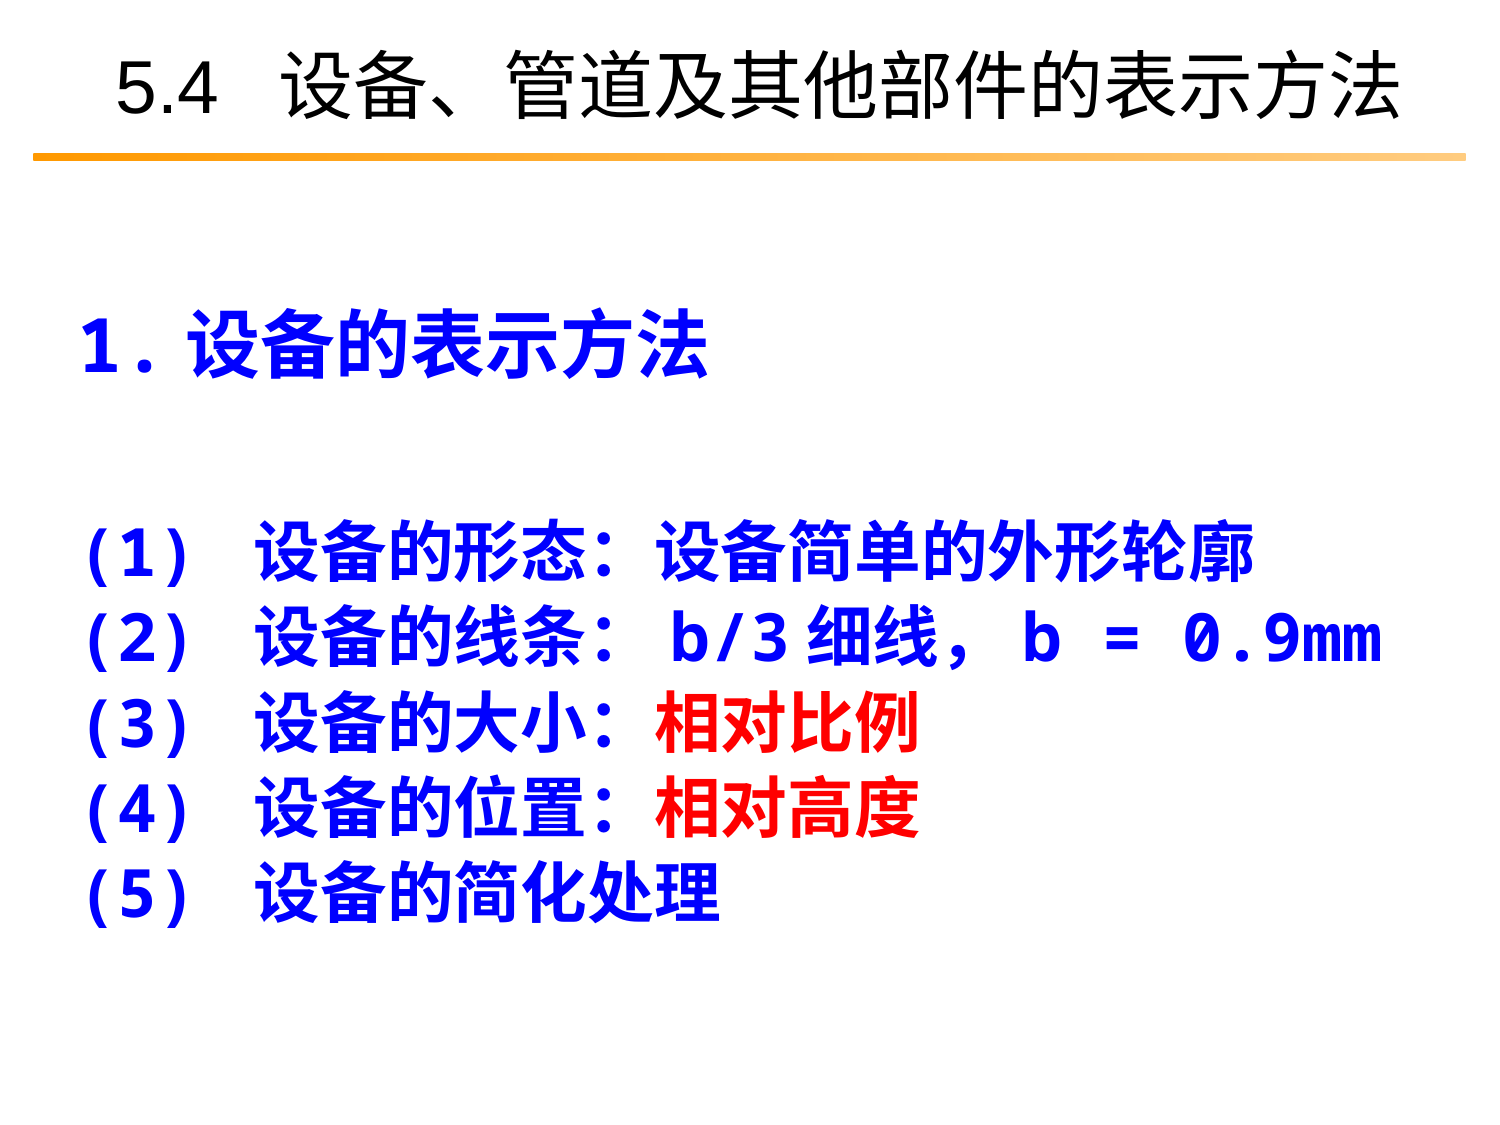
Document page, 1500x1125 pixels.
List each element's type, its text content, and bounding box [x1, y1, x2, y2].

title 5.4 设备、管道及其他部件的表示方法 [100, 30, 1451, 138]
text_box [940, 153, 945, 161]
list 1.设备的表示方法 (1) 设备的形态：设备简单的外形轮廓 (2) 设备的线条：b/3细线，b = 0.9mm (3) 设备的大小：相对比例 (4) 设备的位置：相对高度 (5) 设备的简化处理 [62, 299, 1399, 1000]
